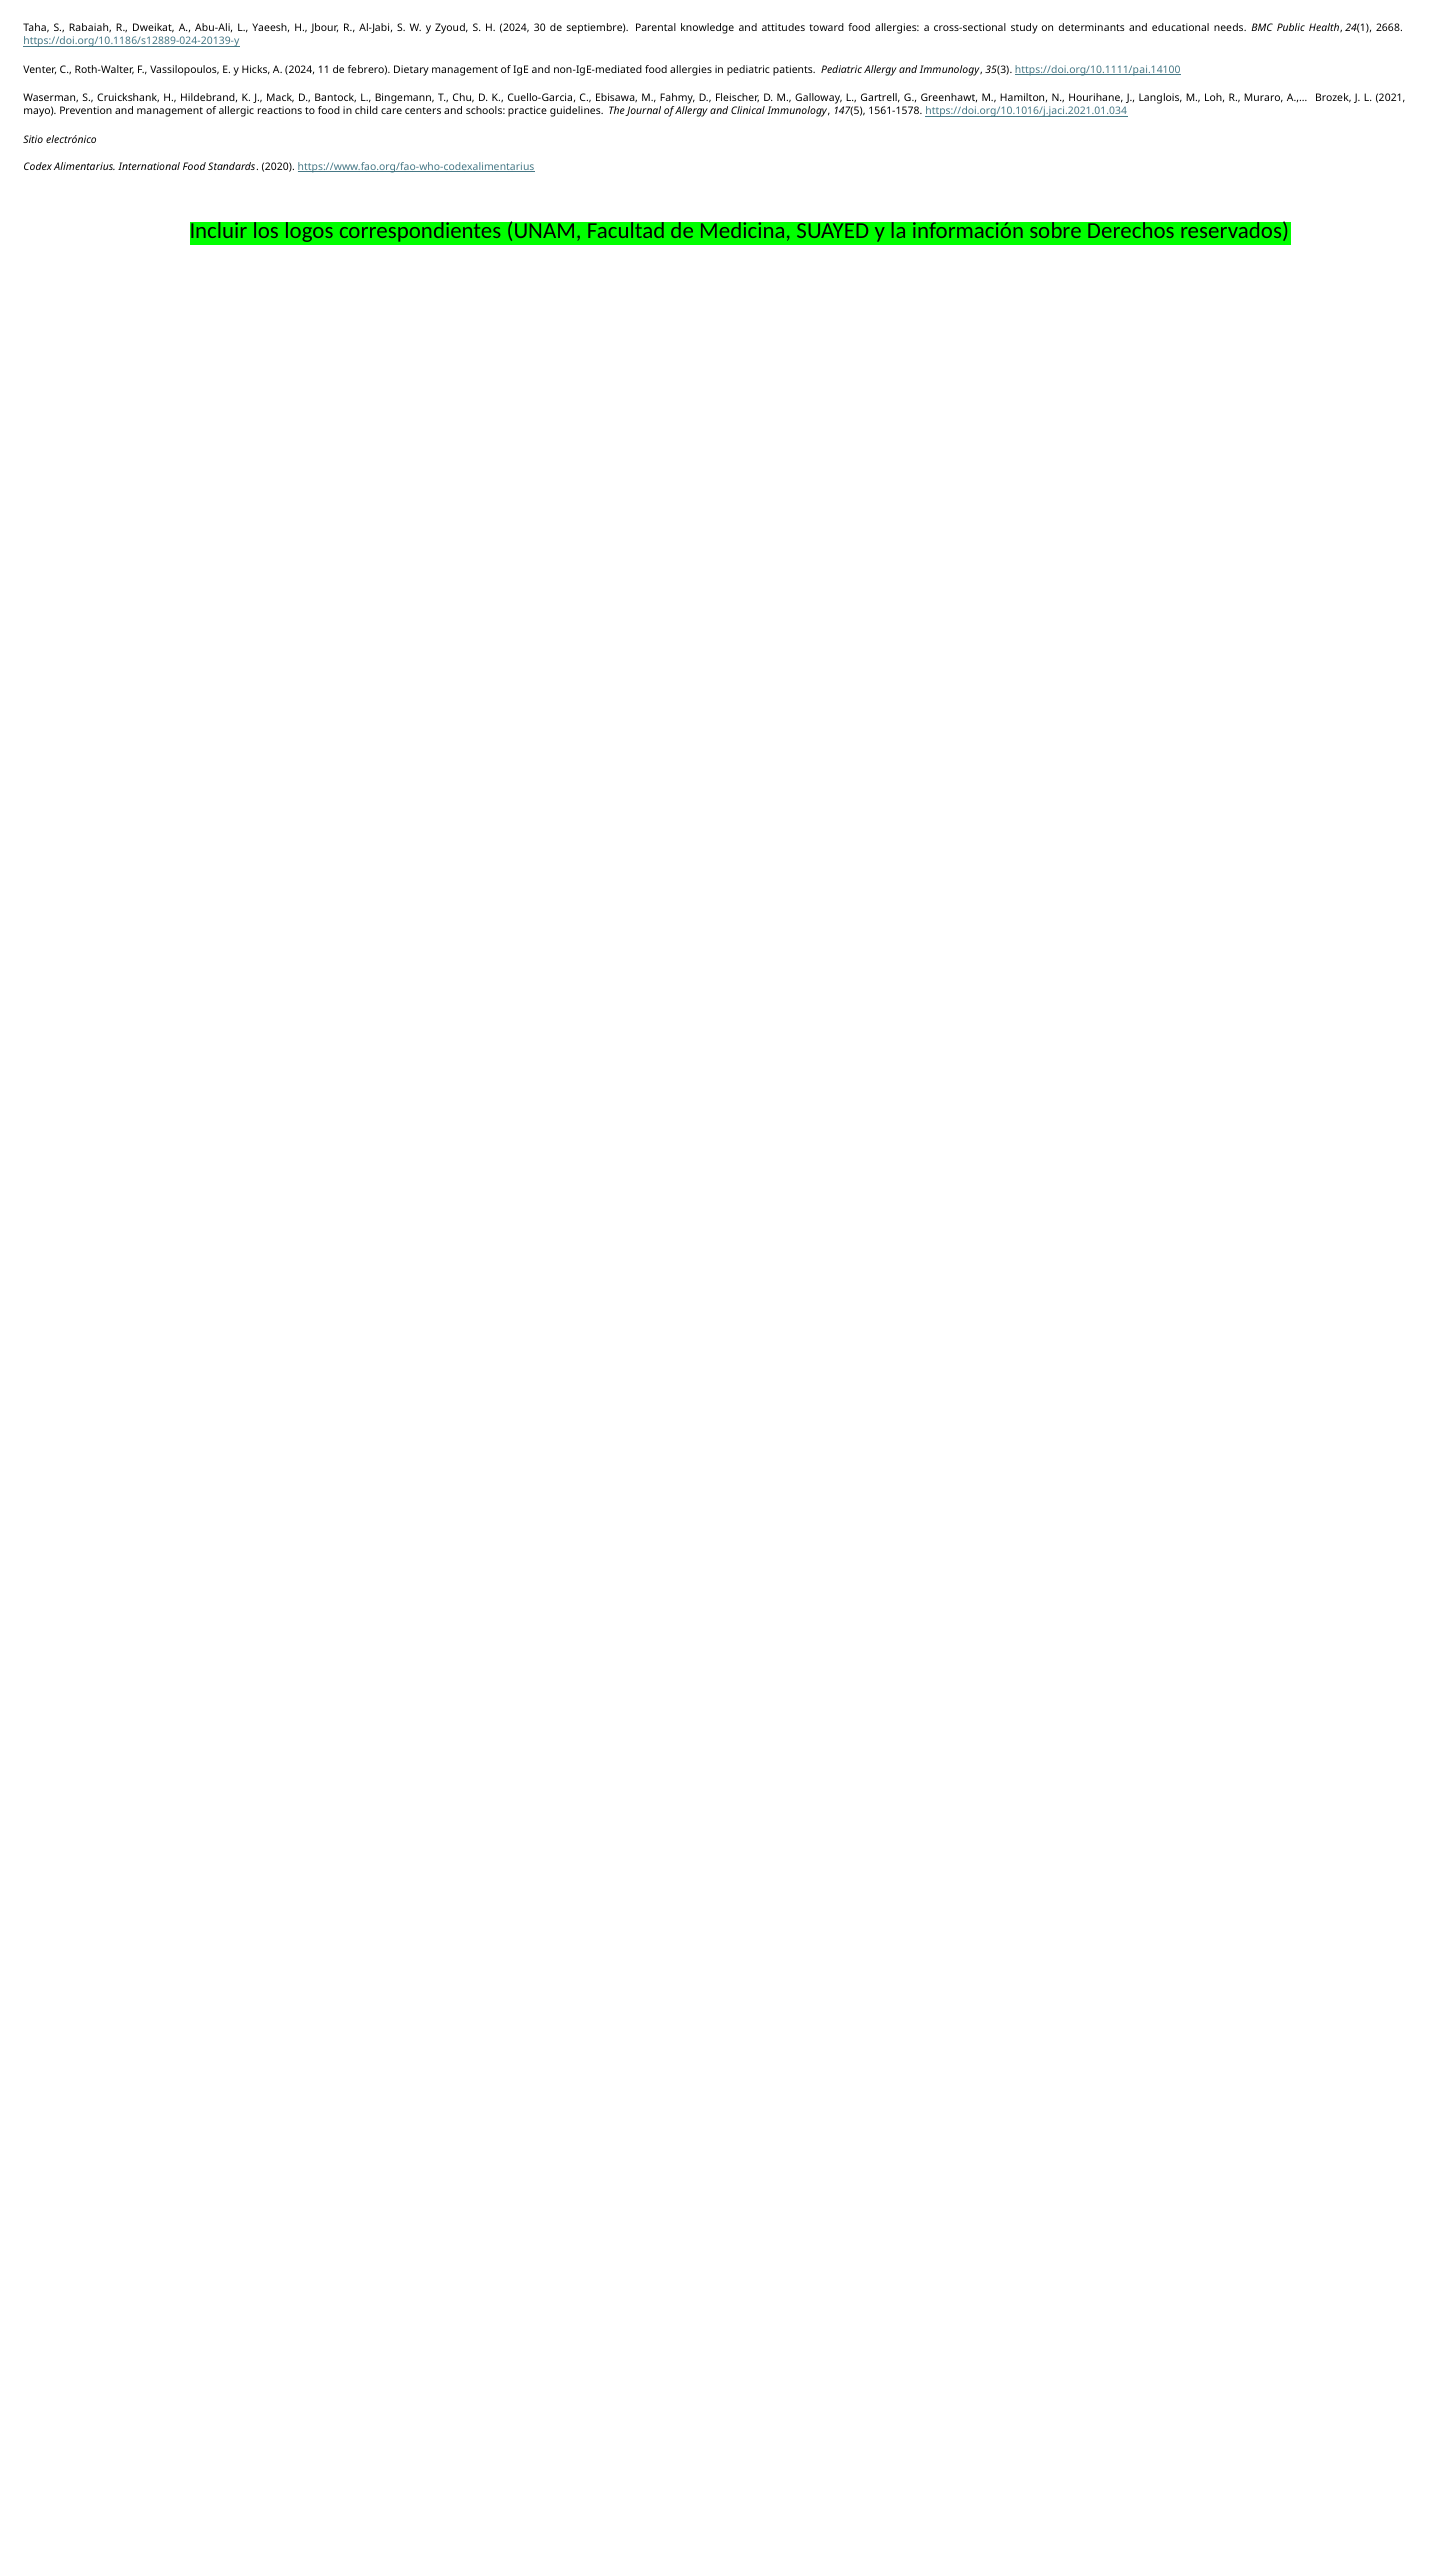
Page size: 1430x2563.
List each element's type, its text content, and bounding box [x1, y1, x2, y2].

text_box Taha, S., Rabaiah, R., Dweikat, A., Abu-Ali, L., Yaeesh, H., Jbour, R., Al-Jabi, S. W. y Zyoud, S. H. (2024, 30 de septiembre). Parental knowledge and attitudes toward food allergies: a cross-sectional study on determinants and educational needs. BMC Public Health, 24(1), 2668. https://doi.org/10.1186/s12889-024-20139-y Venter, C., Roth-Walter, F., Vassilopoulos, E. y Hicks, A. (2024, 11 de febrero). Dietary management of IgE and non-IgE-mediated food allergies in pediatric patients. Pediatric Allergy and Immunology, 35(3). https://doi.org/10.1111/pai.14100 Waserman, S., Cruickshank, H., Hildebrand, K. J., Mack, D., Bantock, L., Bingemann, T., Chu, D. K., Cuello-Garcia, C., Ebisawa, M., Fahmy, D., Fleischer, D. M., Galloway, L., Gartrell, G., Greenhawt, M., Hamilton, N., Hourihane, J., Langlois, M., Loh, R., Muraro, A.,… Brozek, J. L. (2021, mayo). Prevention and management of allergic reactions to food in child care centers and schools: practice guidelines. The Journal of Allergy and Clinical Immunology, 147(5), 1561-1578. https://doi.org/10.1016/j.jaci.2021.01.034 Sitio electrónico Codex Alimentarius. International Food Standards. (2020). https://www.fao.org/fao-who-codexalimentarius [15, 12, 1414, 182]
text_box Incluir los logos correspondientes (UNAM, Facultad de Medicina, SUAYED y la información sobre Derechos reservados) [182, 206, 1352, 251]
